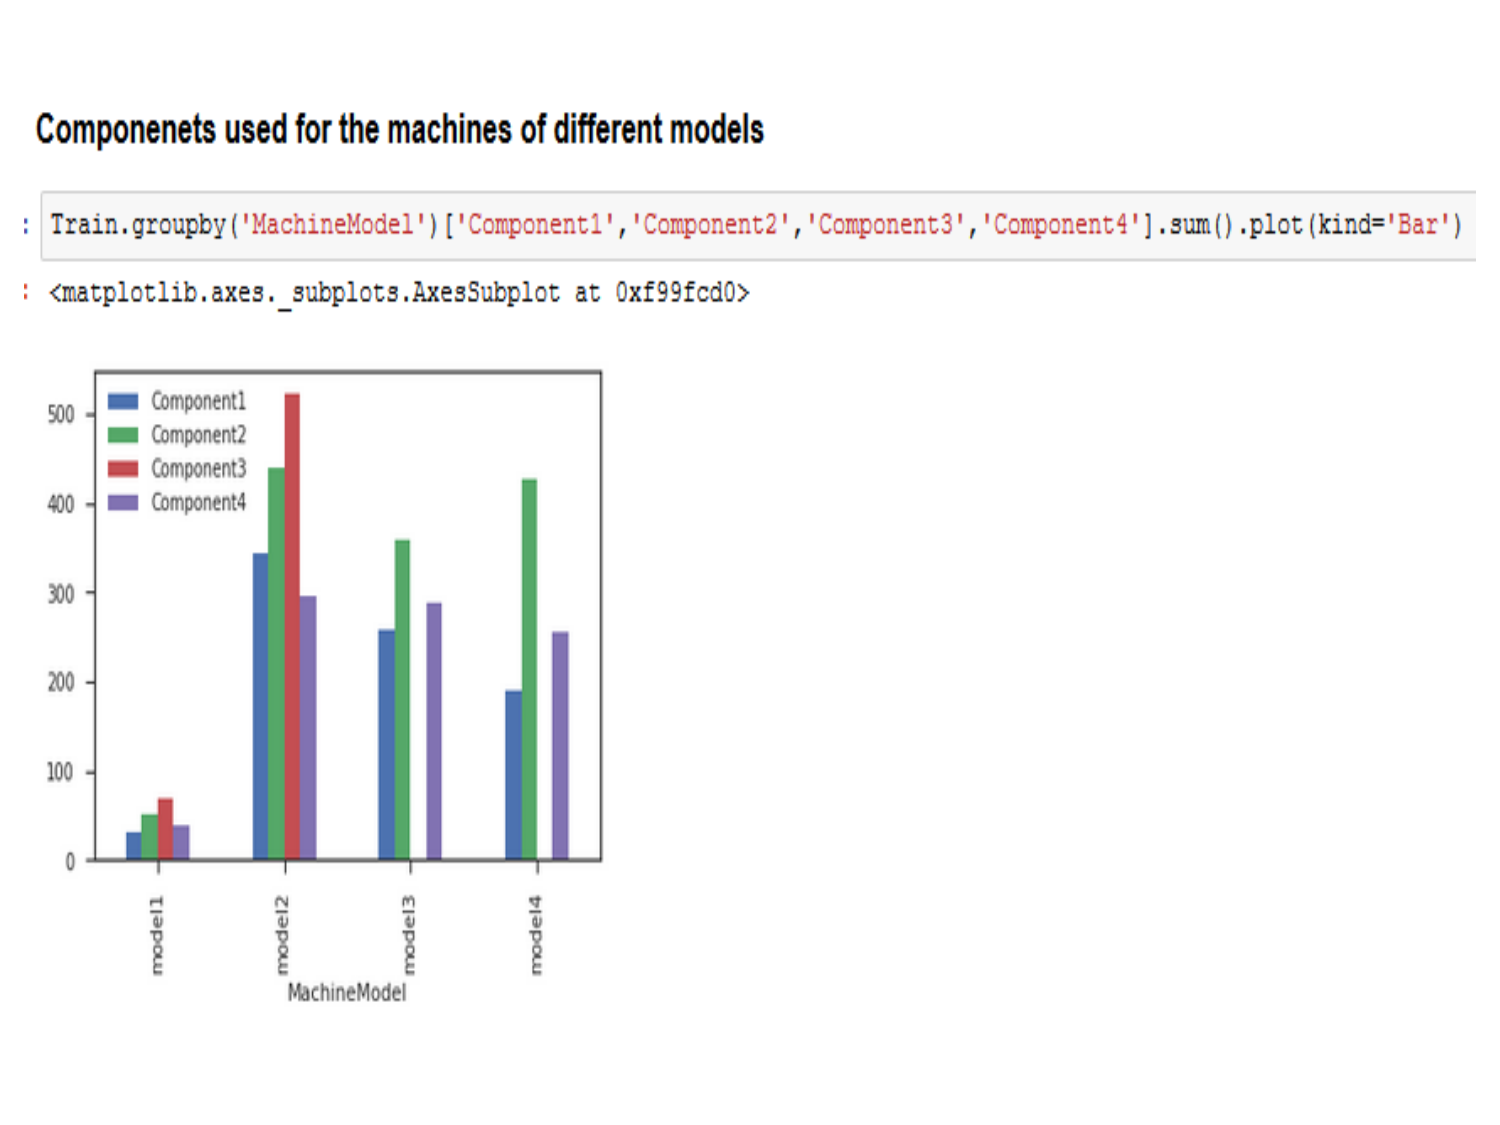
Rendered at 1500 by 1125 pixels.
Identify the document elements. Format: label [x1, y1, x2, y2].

list [24, 101, 1476, 1047]
